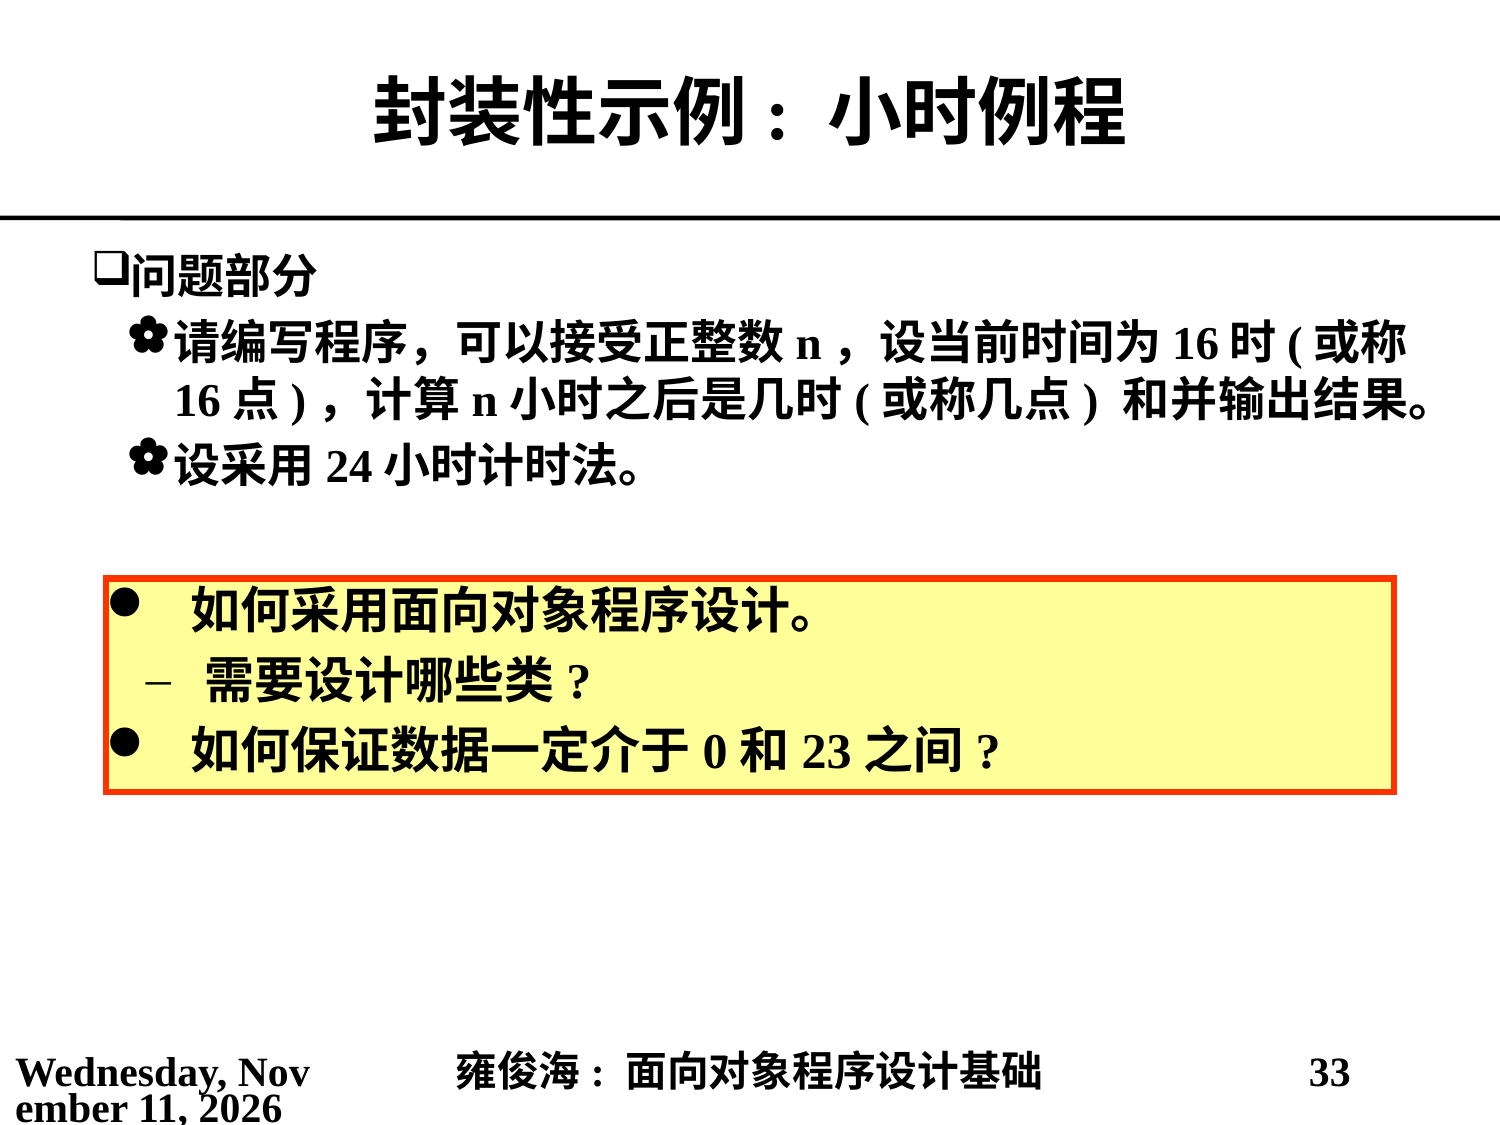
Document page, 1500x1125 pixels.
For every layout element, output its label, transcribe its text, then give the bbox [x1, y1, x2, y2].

text_box 如何采用面向对象程序设计。 需要设计哪些类? 如何保证数据一定介于0和23之间? [106, 578, 1394, 793]
title 封装性示例: 小时例程 [0, 0, 1500, 217]
slide_number 33 [1161, 1042, 1499, 1103]
list 问题部分 请编写程序，可以接受正整数n，设当前时间为16时(或称16点)，计算n小时之后是几时(或称几点) 和并输出结果。 设采用24小时计时法。 [75, 239, 1425, 554]
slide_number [0, 1042, 337, 1103]
footer 雍俊海: 面向对象程序设计基础 [337, 1042, 1161, 1103]
